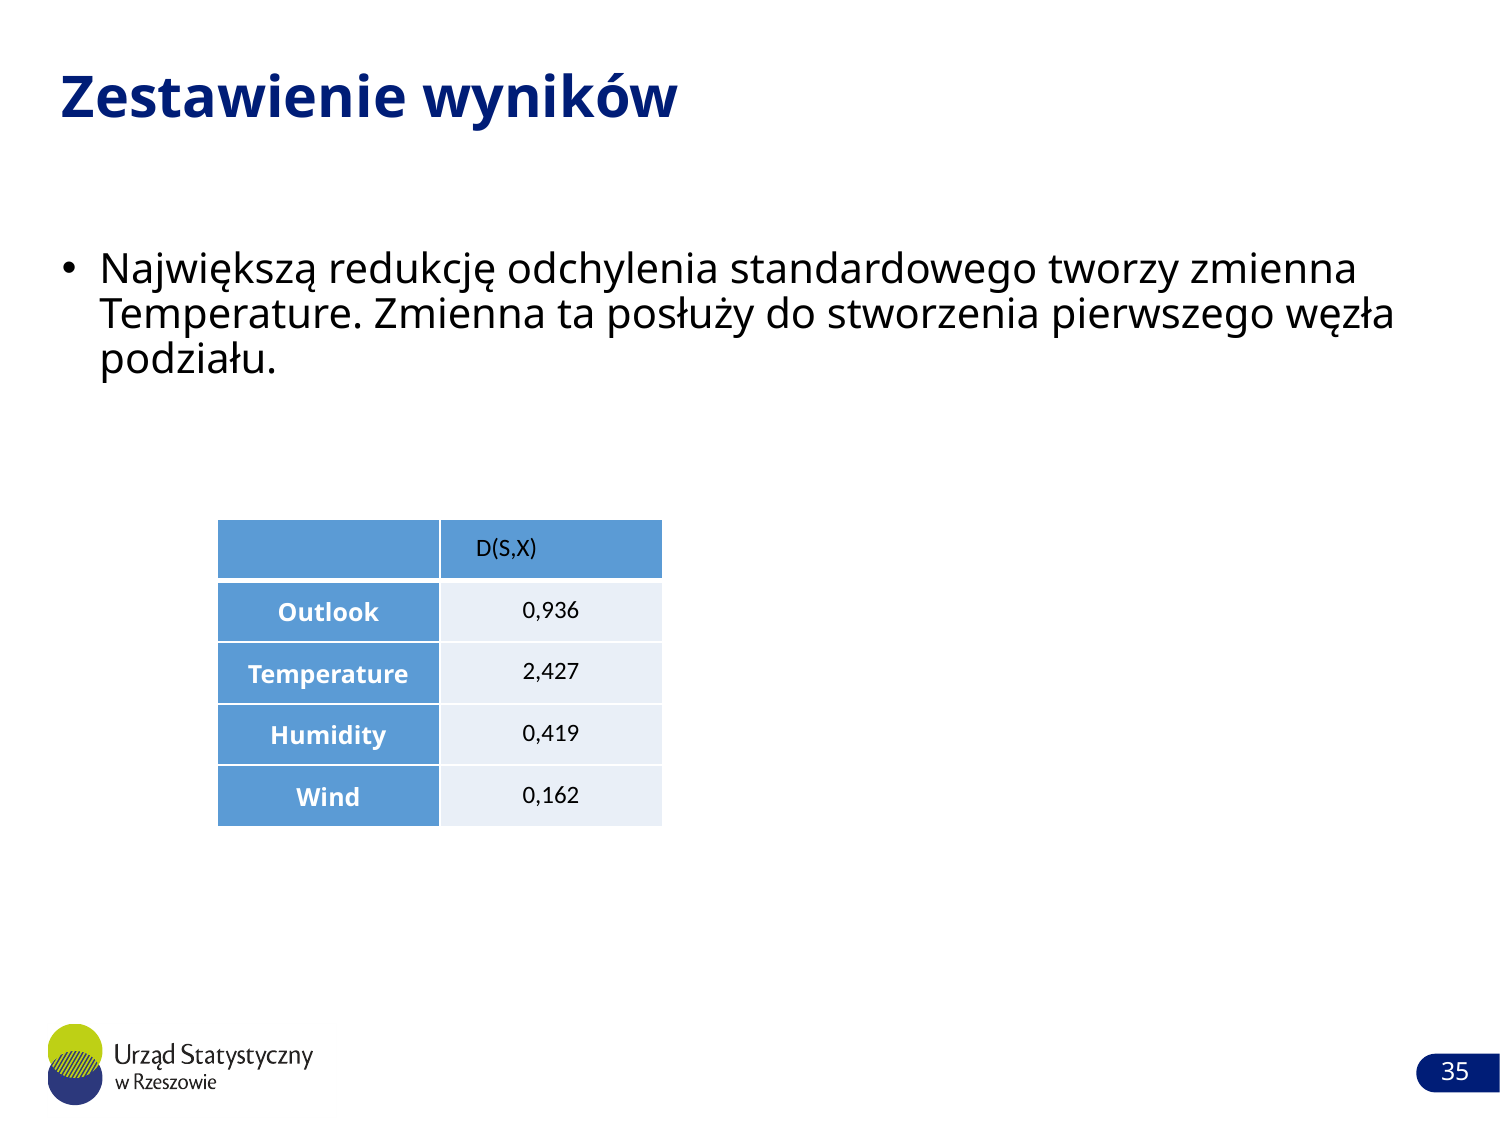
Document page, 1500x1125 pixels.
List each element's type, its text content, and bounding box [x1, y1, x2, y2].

table_cell 0,936 [441, 583, 662, 641]
title Zestawienie wyników [46, 59, 1460, 207]
table_header D(S,X) [441, 520, 662, 578]
slide_number 35 [1059, 1042, 1485, 1103]
table_cell Wind [218, 766, 439, 826]
table_cell Outlook [218, 583, 439, 641]
table_cell 2,427 [441, 643, 662, 703]
table_cell Humidity [218, 705, 439, 764]
list Największą redukcję odchylenia standardowego tworzy zmienna Temperature. Zmienna ta posłuży do stworzenia pierwszego węzła podziału. [46, 239, 1460, 1014]
table_header [218, 520, 439, 578]
table_cell 0,419 [441, 705, 662, 764]
table_cell 0,162 [441, 766, 662, 826]
table_cell Temperature [218, 643, 439, 703]
